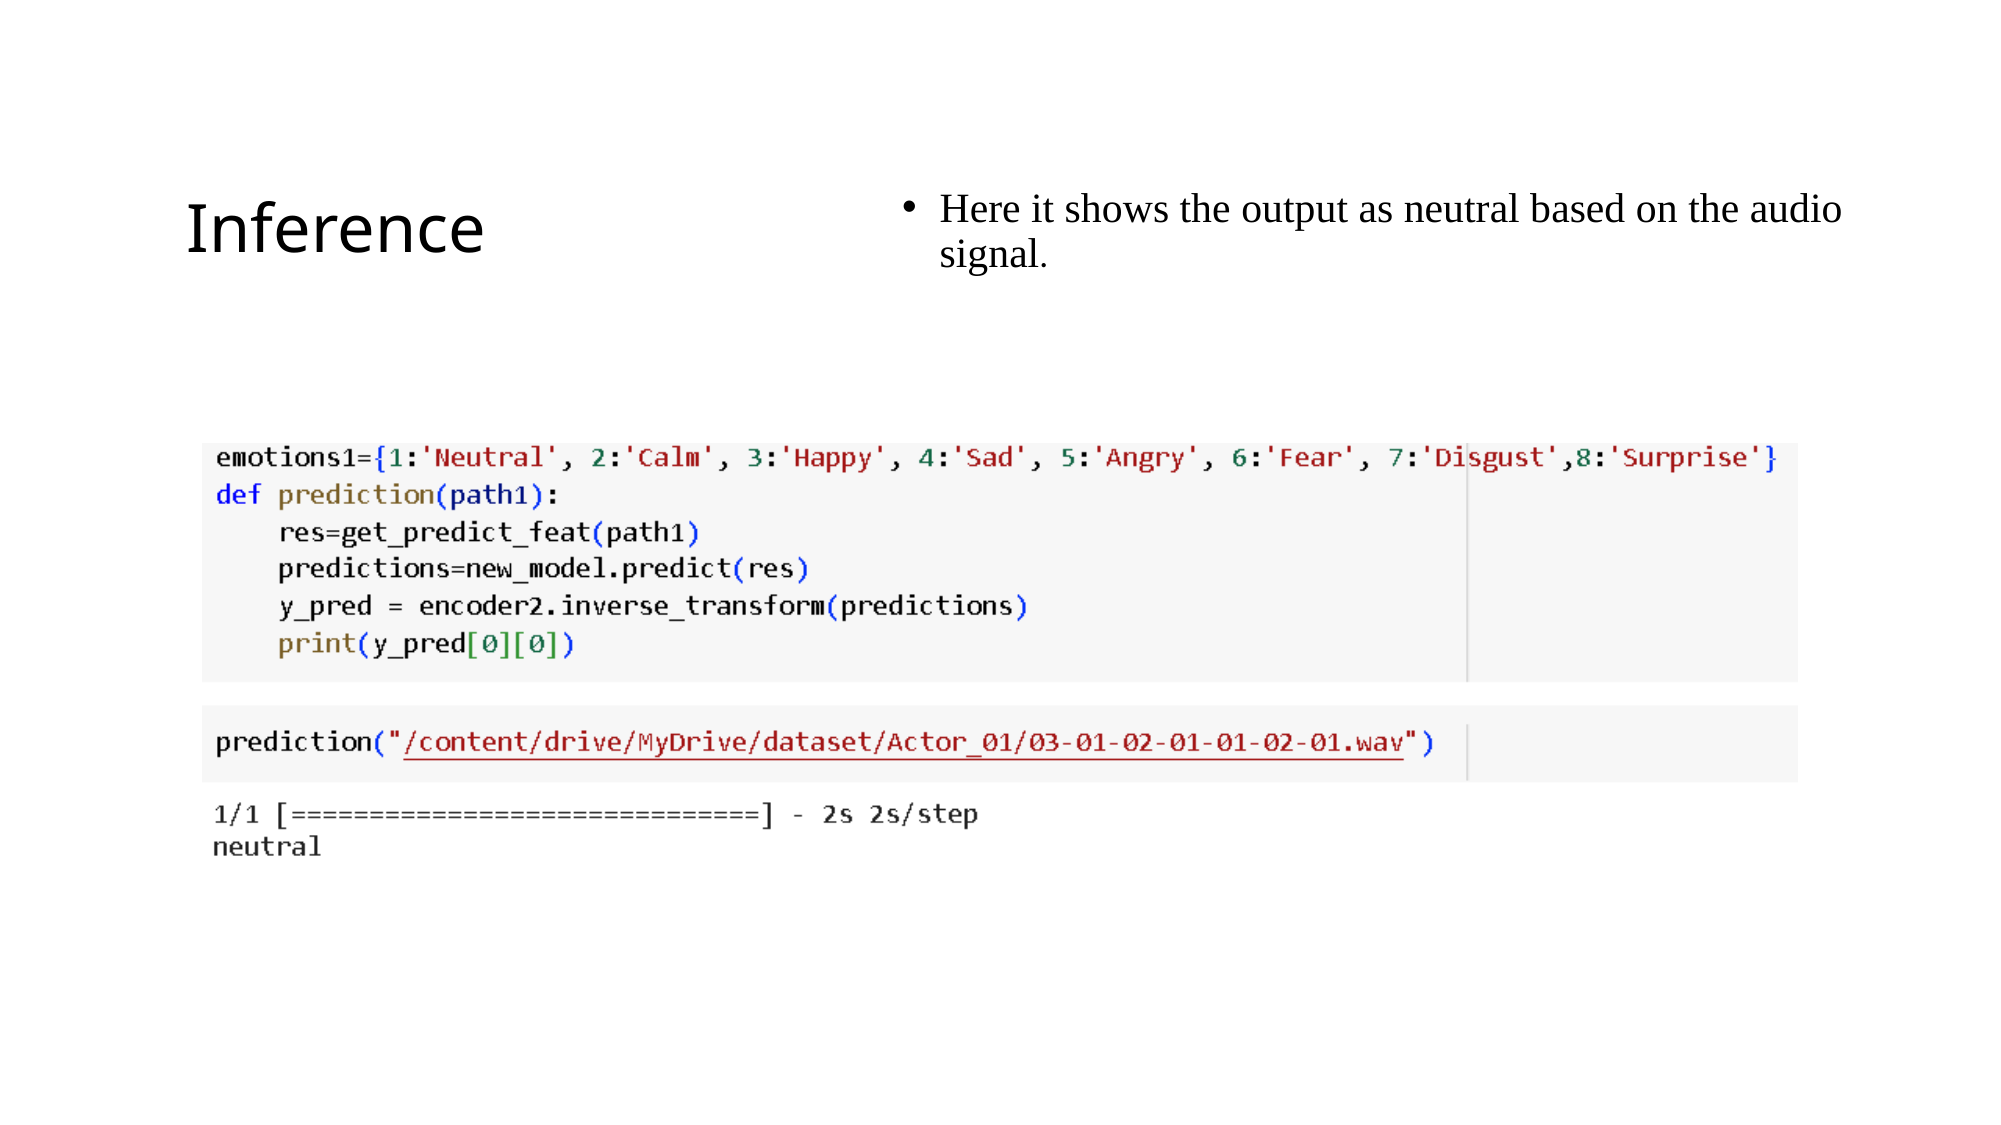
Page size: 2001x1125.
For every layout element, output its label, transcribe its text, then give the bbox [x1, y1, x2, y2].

title Inference [171, 96, 756, 367]
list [202, 442, 1798, 870]
text_box Here it shows the output as neutral based on the audio signal. [877, 96, 1863, 367]
